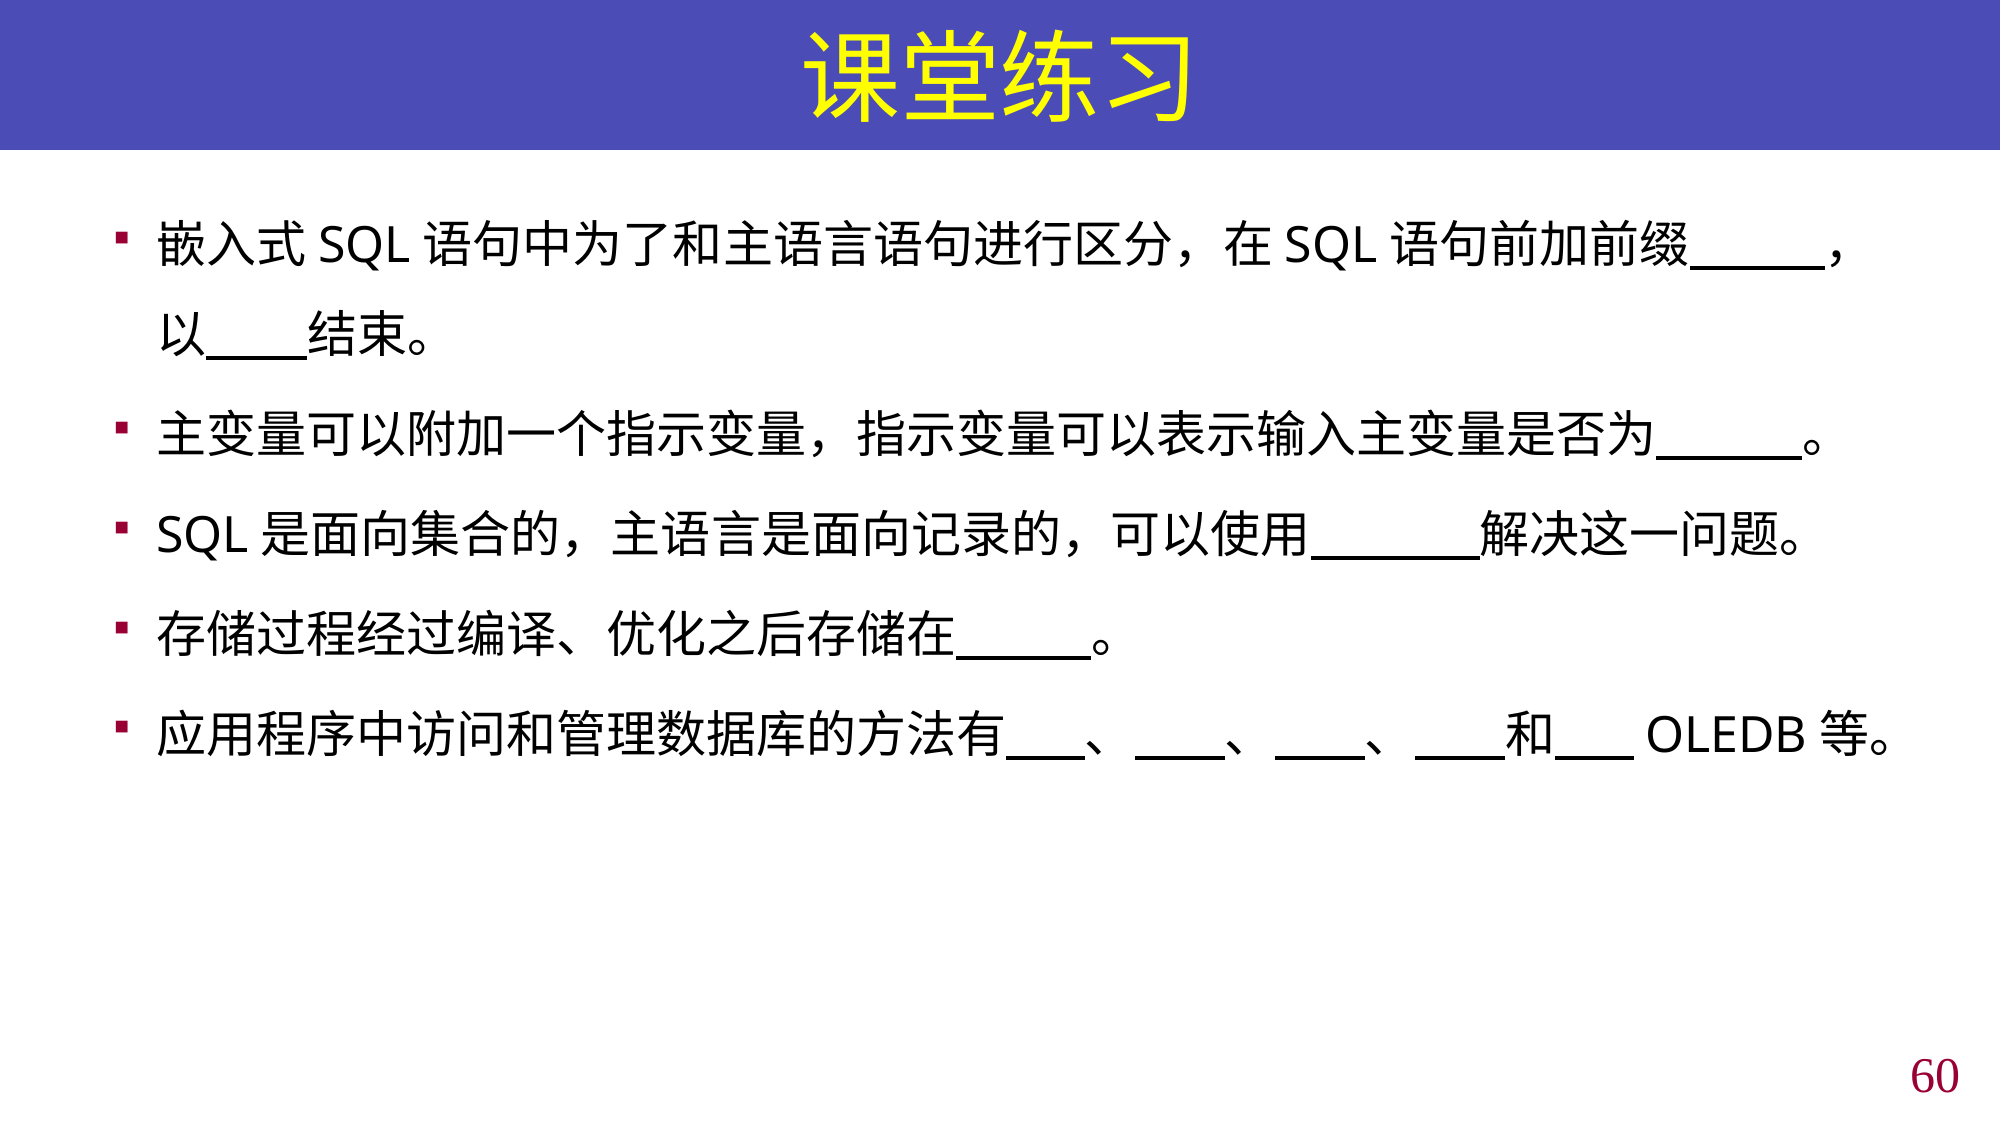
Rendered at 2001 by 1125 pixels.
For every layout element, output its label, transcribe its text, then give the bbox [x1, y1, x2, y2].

slide_number 59 [1550, 1048, 1975, 1096]
list 嵌入式SQL语句中为了和主语言语句进行区分，在SQL语句前加前缀 ，以 结束。 主变量可以附加一个指示变量，指示变量可以表示输入主变量是否为 。 SQL是面向集合的，主语言是面向记录的，可以使用 解决这一问题。 存储过程经过编译、优化之后存储在 。 应用程序中访问和管理数据库的方法有 、 、 、 和 OLEDB等。 [97, 174, 1904, 1073]
title 课堂练习 [0, 0, 2000, 150]
